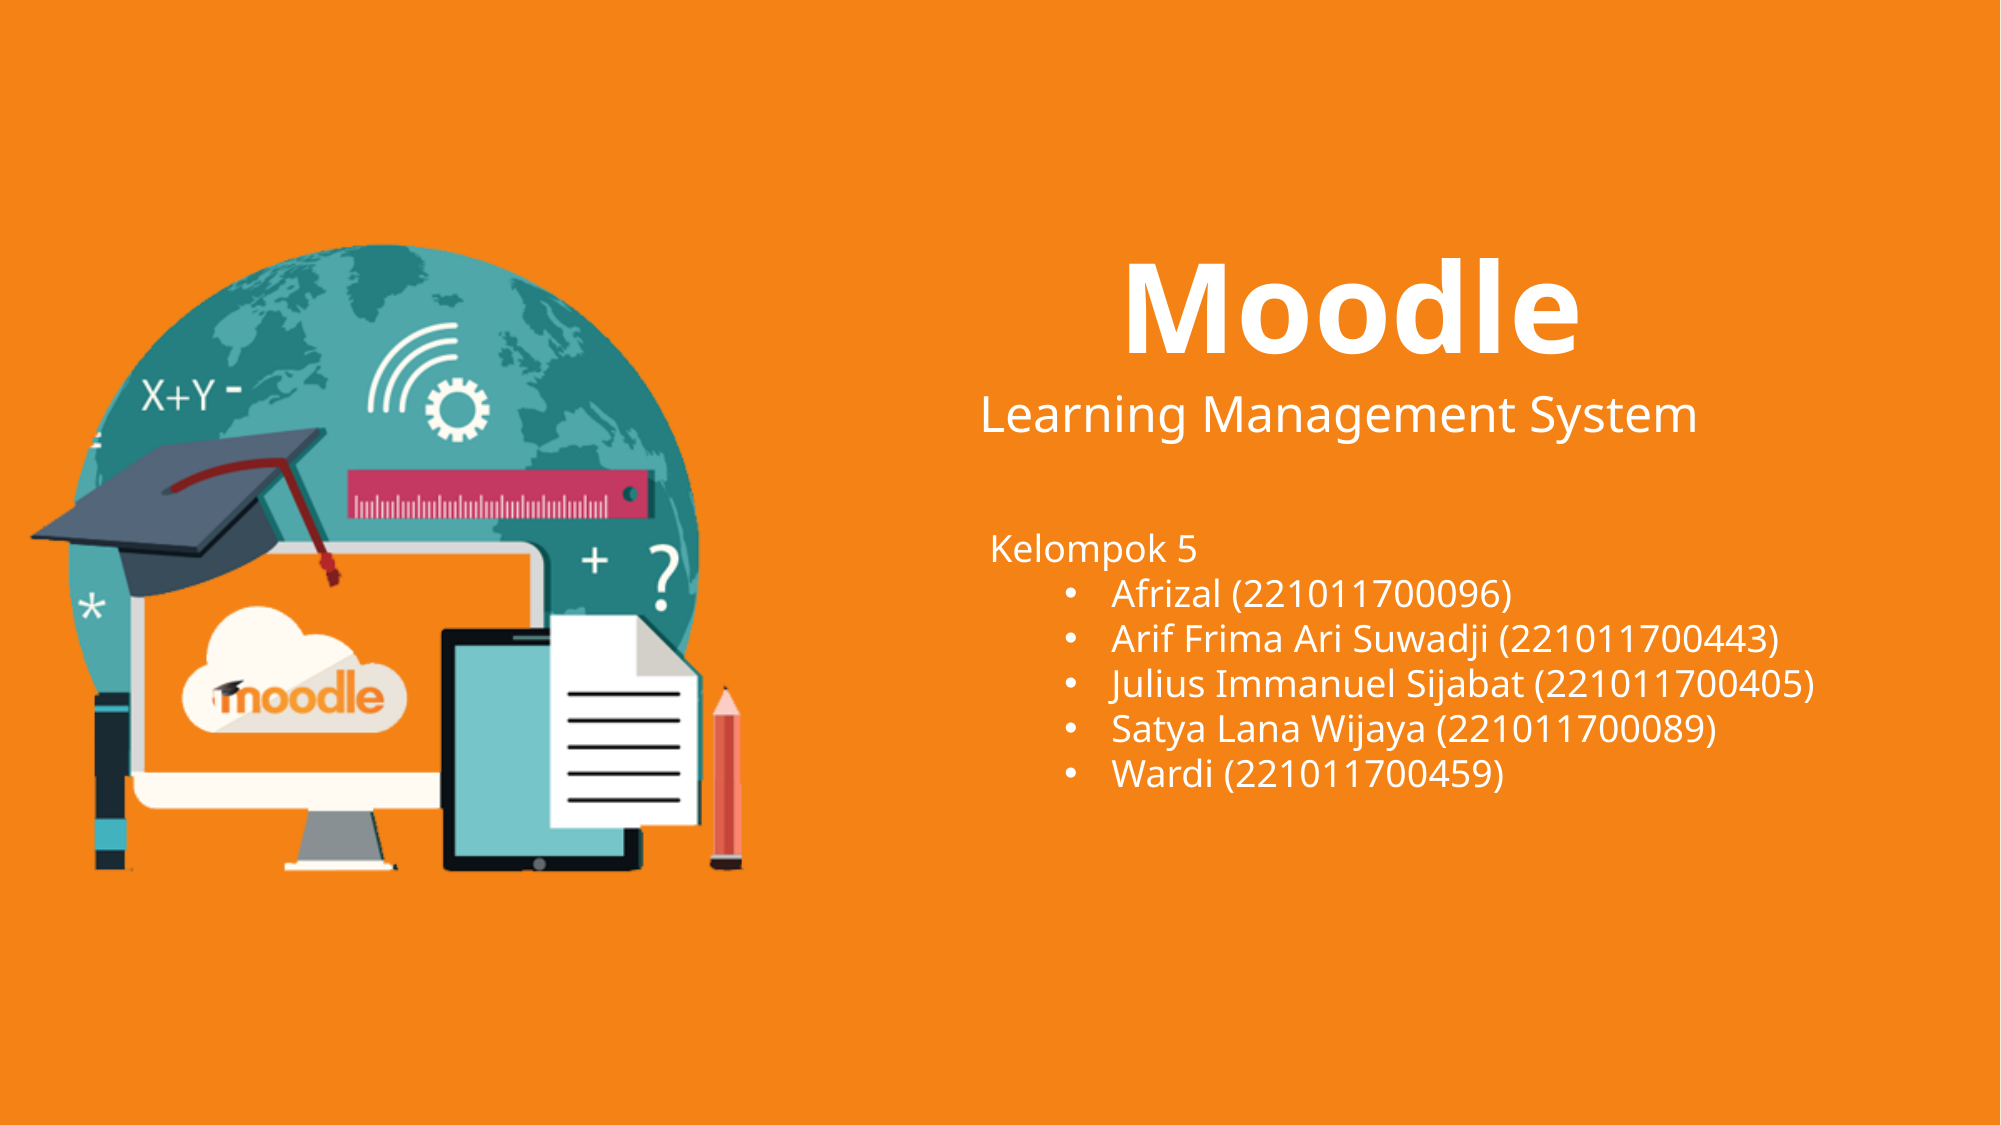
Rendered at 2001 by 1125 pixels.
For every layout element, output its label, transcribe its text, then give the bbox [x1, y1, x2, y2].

subtitle Learning Management System [736, 381, 1943, 484]
text_box Kelompok 5 Afrizal (221011700096) Arif Frima Ari Suwadji (221011700443) Julius Immanuel Sijabat (221011700405) Satya Lana Wijaya (221011700089) Wardi (221011700459) [974, 517, 1918, 802]
title Moodle [747, 184, 1955, 389]
picture [0, 0, 2001, 1125]
